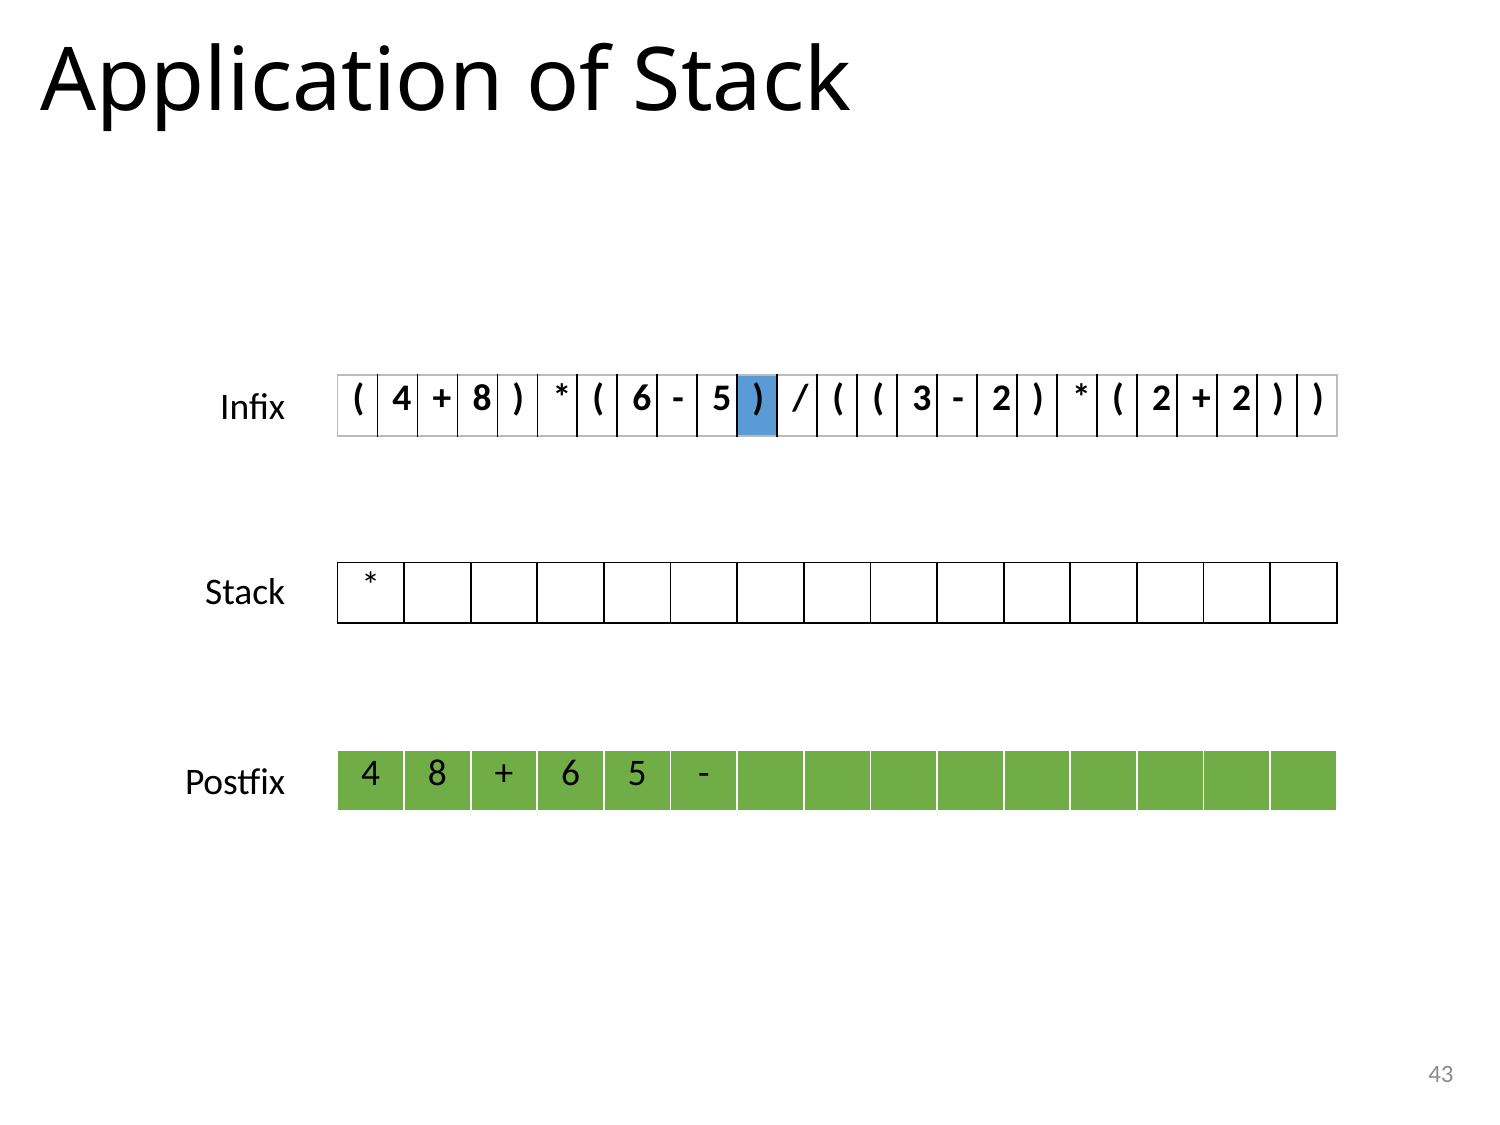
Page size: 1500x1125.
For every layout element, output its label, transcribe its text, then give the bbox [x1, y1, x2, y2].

table_header ) [1018, 376, 1056, 435]
table_header ) [1298, 376, 1336, 435]
table_header + [472, 751, 536, 810]
table_header [938, 563, 1003, 622]
table_header 4 [378, 376, 417, 435]
table_header [538, 563, 603, 622]
table_header [938, 751, 1003, 810]
table_header ( [858, 376, 896, 435]
table_header [1138, 563, 1203, 622]
table_header * [538, 376, 576, 435]
table_header [805, 751, 870, 810]
table_header ( [1098, 376, 1136, 435]
table_header - [671, 751, 736, 810]
table_header - [938, 376, 976, 435]
text_box Postfix [134, 749, 300, 810]
table_header [605, 563, 670, 622]
text_box Stack [134, 559, 300, 620]
table_header 4 [338, 751, 403, 810]
table_header ) [498, 376, 537, 435]
text_box Infix [134, 374, 300, 435]
table_header [1071, 751, 1136, 810]
table_header ( [578, 376, 616, 435]
table_header 5 [698, 376, 736, 435]
title Application of Stack [25, 26, 1469, 138]
table_header [1271, 563, 1336, 622]
table_header [1204, 751, 1269, 810]
table_header [805, 563, 870, 622]
table_header ) [738, 376, 776, 435]
table_header * [1058, 376, 1096, 435]
table_header ( [338, 376, 377, 435]
table_header 2 [1138, 376, 1176, 435]
table_header ) [1258, 376, 1296, 435]
table_header 6 [618, 376, 656, 435]
table_header 5 [605, 751, 670, 810]
table_header [1271, 751, 1336, 810]
table_header [671, 563, 736, 622]
table_header + [418, 376, 457, 435]
table_header [1071, 563, 1136, 622]
table_header [1005, 751, 1069, 810]
table_header 2 [1218, 376, 1256, 435]
table_header * [338, 563, 403, 622]
table_header 2 [978, 376, 1016, 435]
table_header [738, 751, 803, 810]
table_header / [778, 376, 816, 435]
table_header [871, 563, 936, 622]
table_header [405, 563, 470, 622]
table_header 8 [458, 376, 497, 435]
table_header 3 [898, 376, 936, 435]
table_header + [1178, 376, 1216, 435]
table_header 6 [538, 751, 603, 810]
table_header - [658, 376, 696, 435]
table_header [871, 751, 936, 810]
slide_number 43 [1131, 1042, 1469, 1103]
table_header [472, 563, 536, 622]
table_header ( [818, 376, 856, 435]
table_header [1005, 563, 1069, 622]
table_header [1138, 751, 1203, 810]
table_header [1204, 563, 1269, 622]
table_header 8 [405, 751, 470, 810]
table_header [738, 563, 803, 622]
